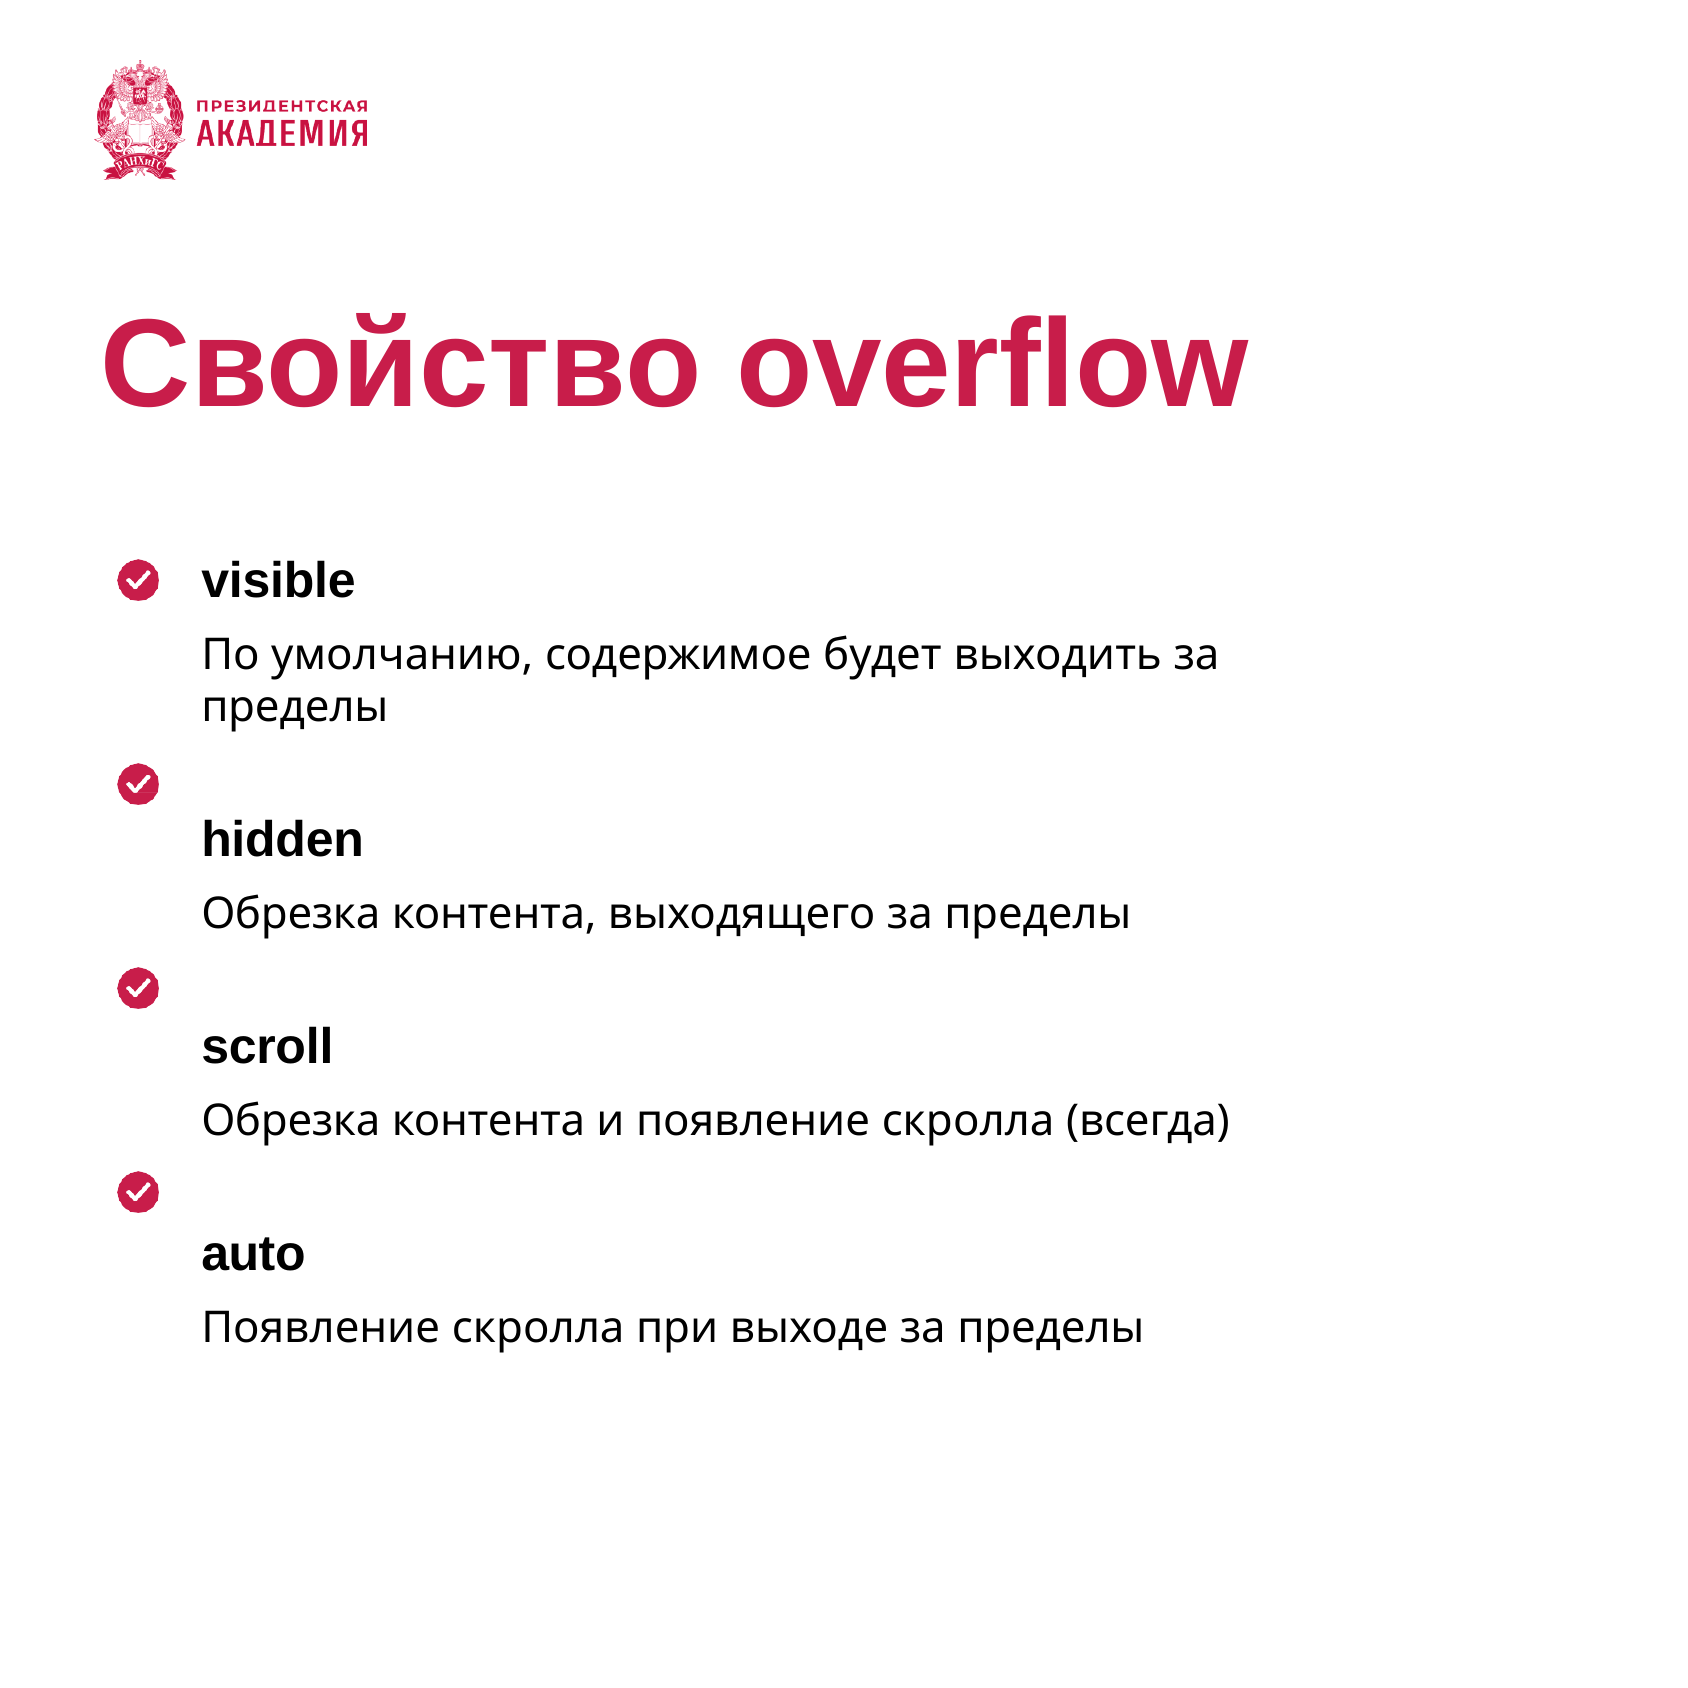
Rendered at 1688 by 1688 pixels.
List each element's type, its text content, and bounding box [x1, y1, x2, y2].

picture [93, 60, 367, 181]
picture [117, 967, 159, 1009]
picture [117, 763, 159, 805]
picture [117, 1170, 159, 1213]
text_box visible По умолчанию, содержимое будет выходить за пределы hidden Обрезка контента, выходящего за пределы scroll Обрезка контента и появление скролла (всегда) auto Появление скролла при выходе за пределы [199, 523, 1362, 1352]
title Свойство overflow [98, 279, 1311, 564]
picture [117, 559, 159, 601]
